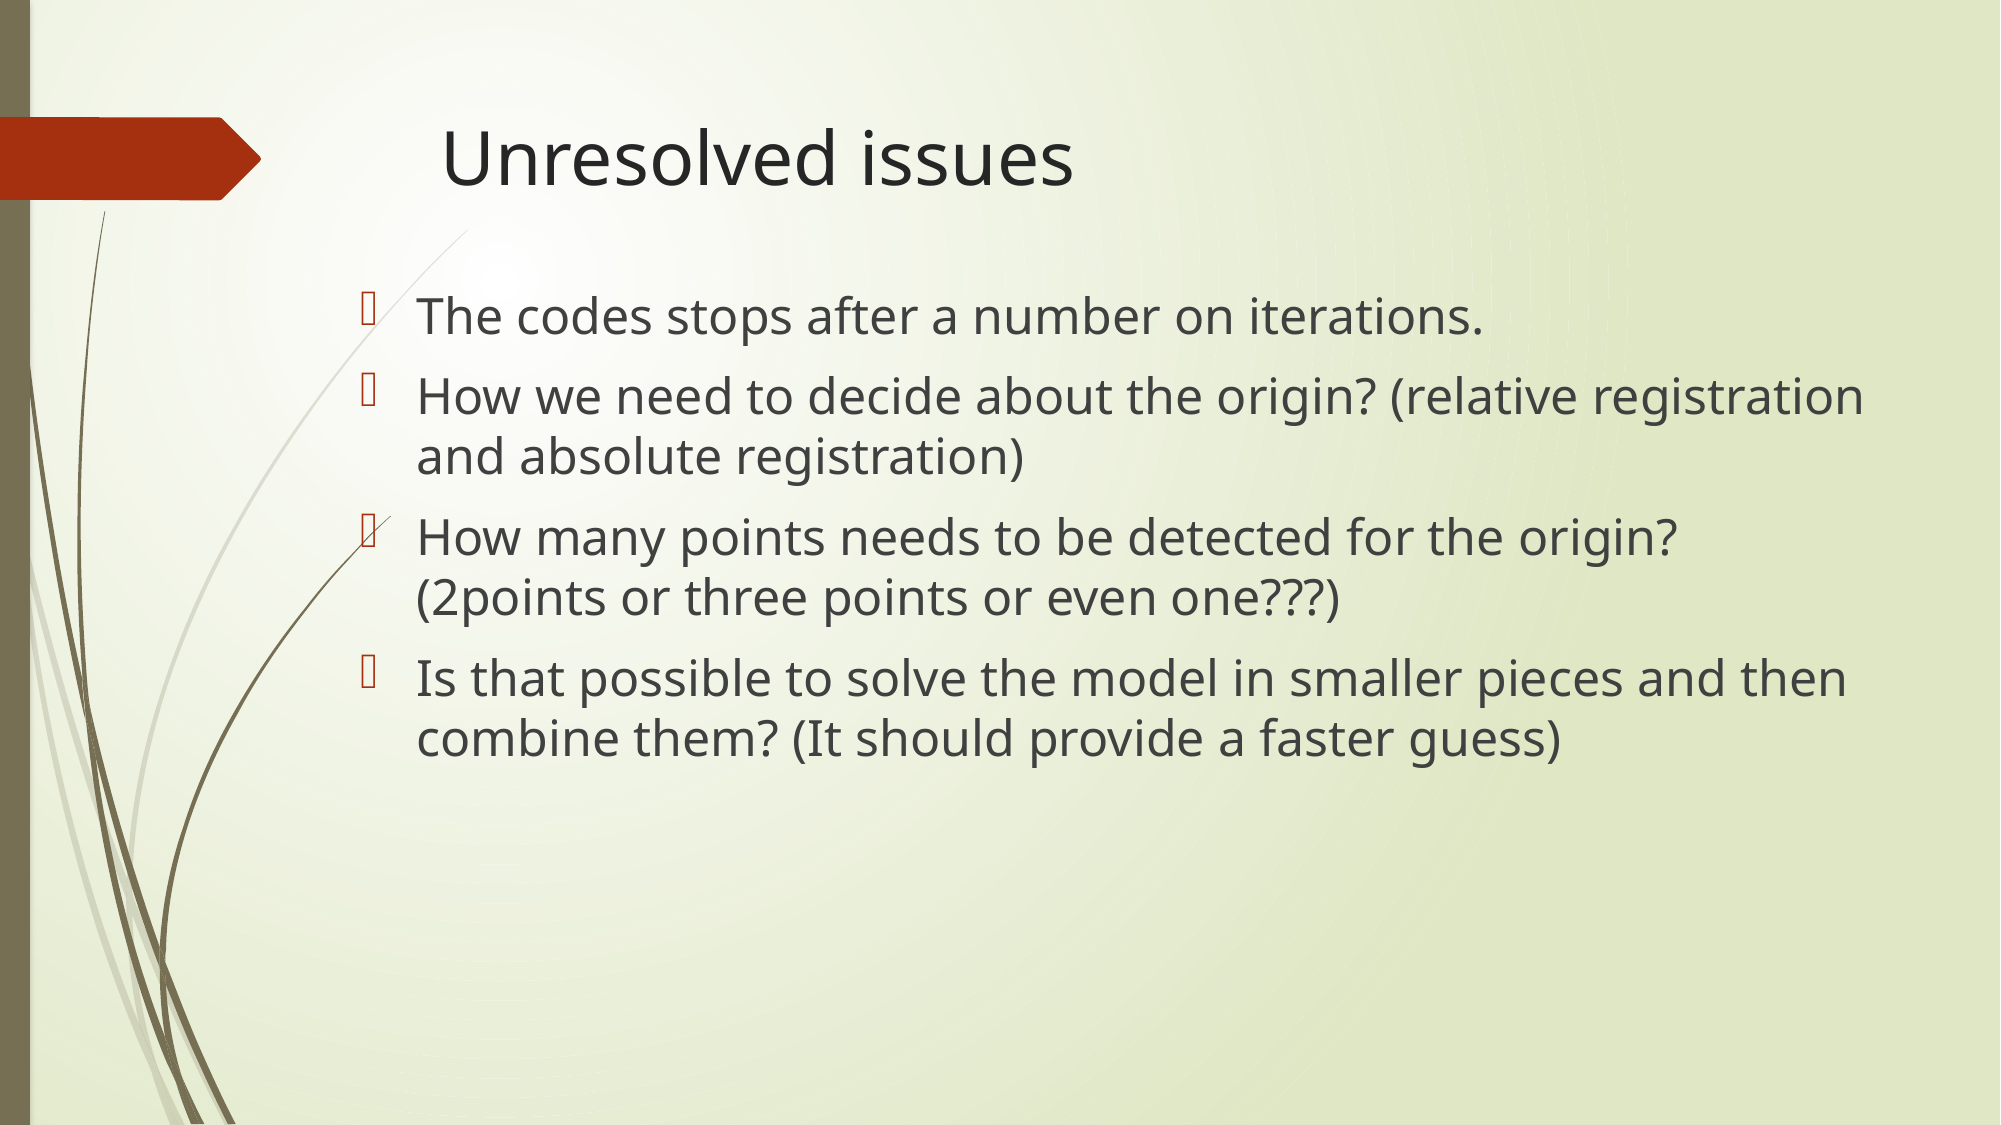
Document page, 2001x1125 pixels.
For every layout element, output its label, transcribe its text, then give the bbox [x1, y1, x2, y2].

list The codes stops after a number on iterations. How we need to decide about the origin? (relative registration and absolute registration) How many points needs to be detected for the origin? (2points or three points or even one???) Is that possible to solve the model in smaller pieces and then combine them? (It should provide a faster guess) [345, 276, 1888, 970]
title Unresolved issues [425, 102, 1888, 276]
